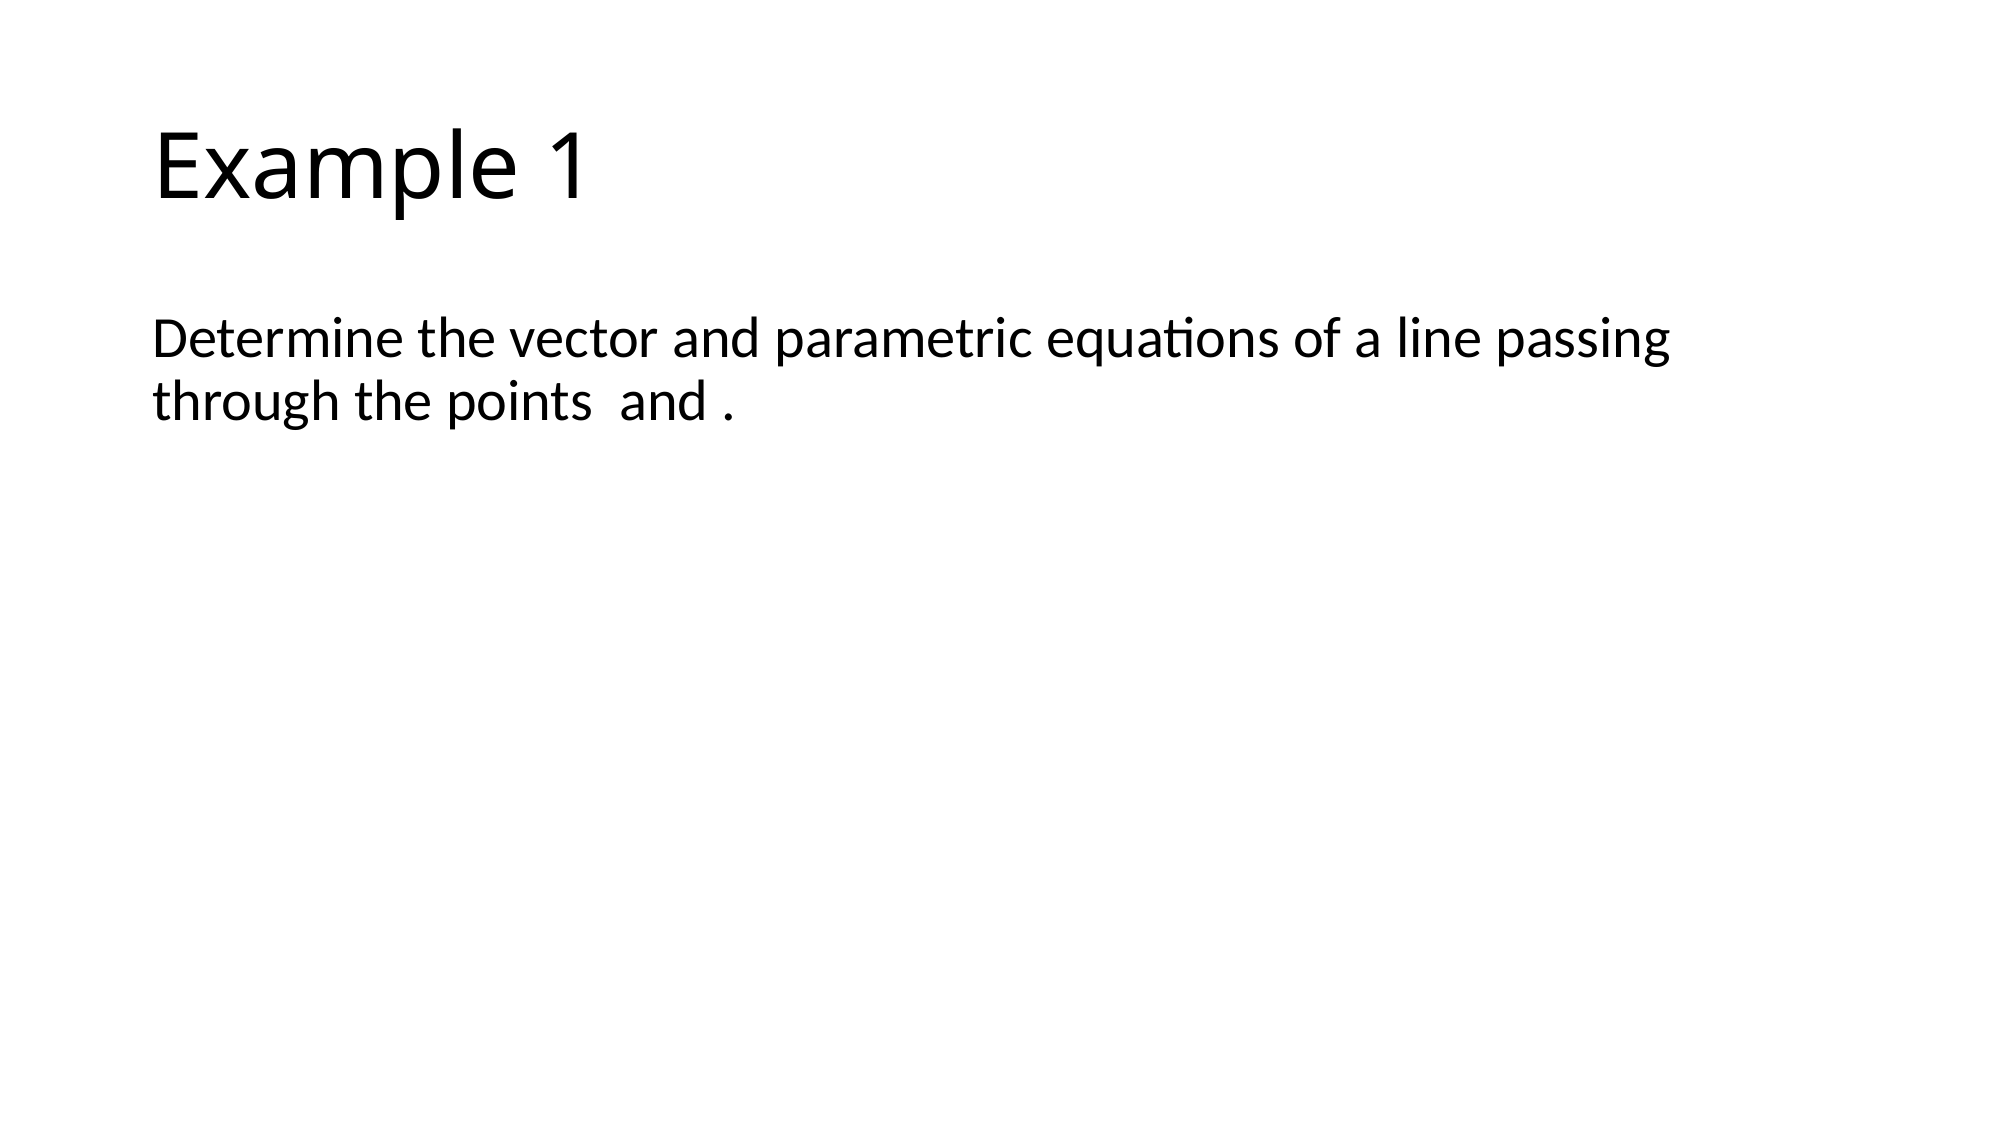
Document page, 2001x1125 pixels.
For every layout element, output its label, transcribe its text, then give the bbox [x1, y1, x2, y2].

title Example 1 [137, 59, 1863, 278]
